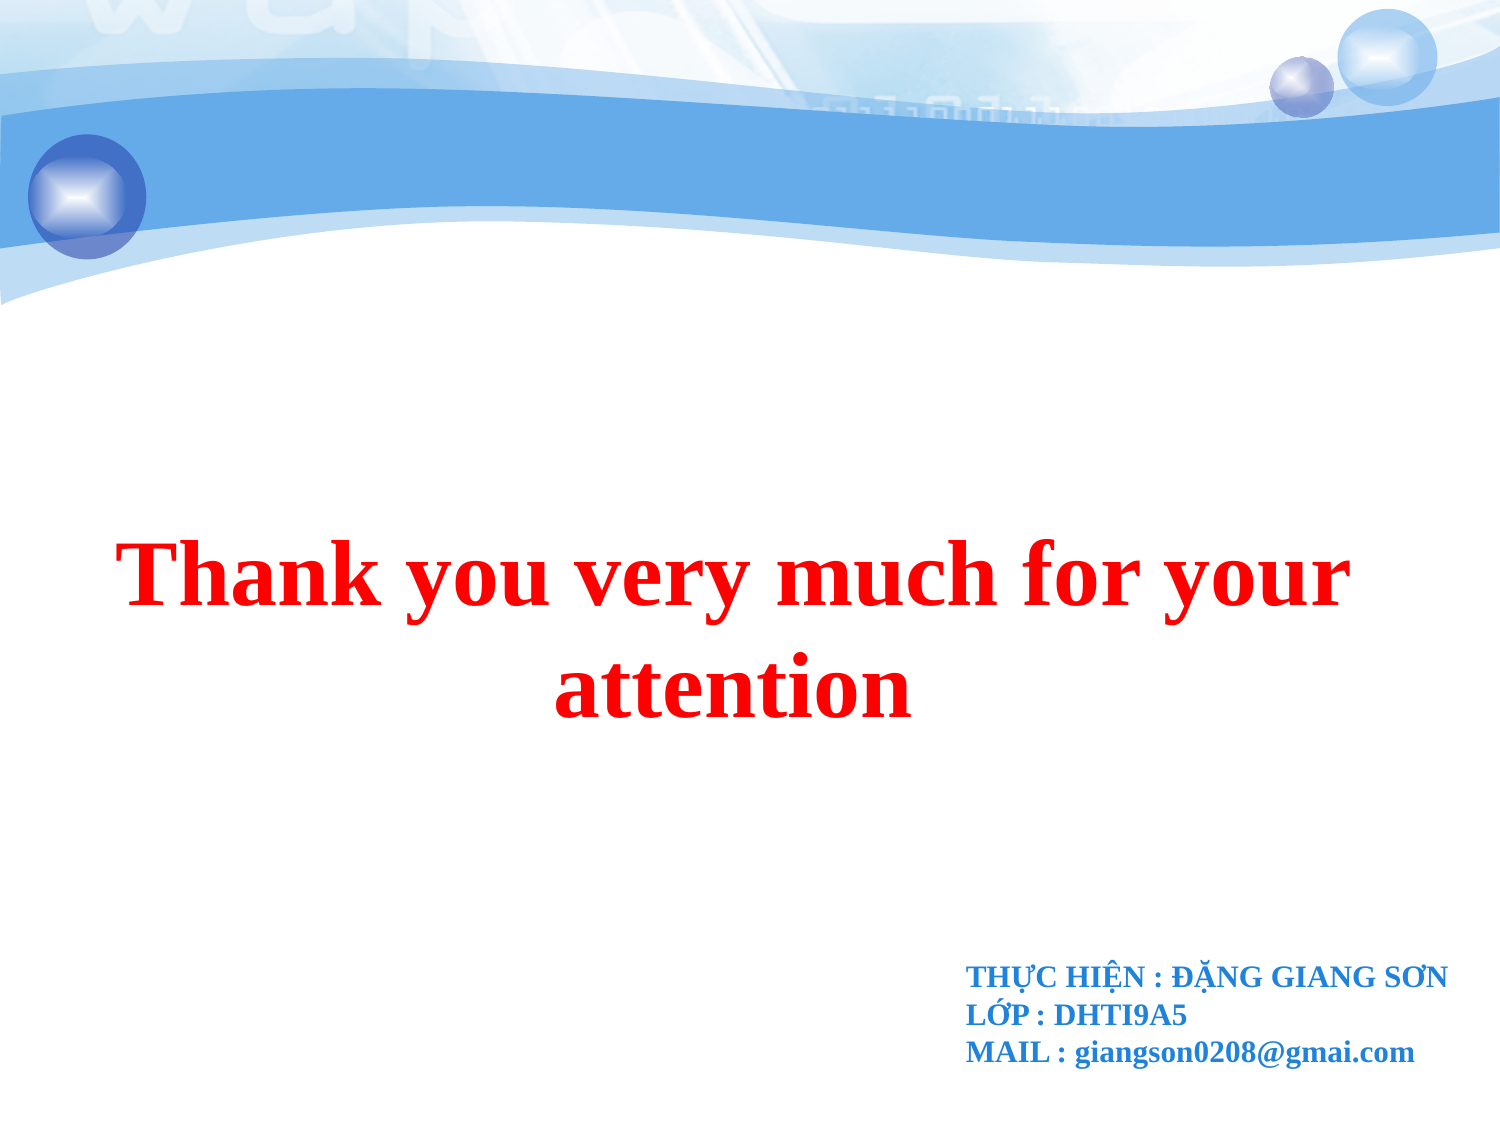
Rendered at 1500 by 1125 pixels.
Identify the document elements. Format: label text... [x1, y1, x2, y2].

picture [0, 0, 1500, 113]
text_box Thank you very much for your attention [58, 503, 1409, 744]
title THỰC HiỆN : Đặng giang Sơn Lớp : DHTI9A5 MAIL : giangson0208@gmai.com [950, 916, 1468, 1071]
